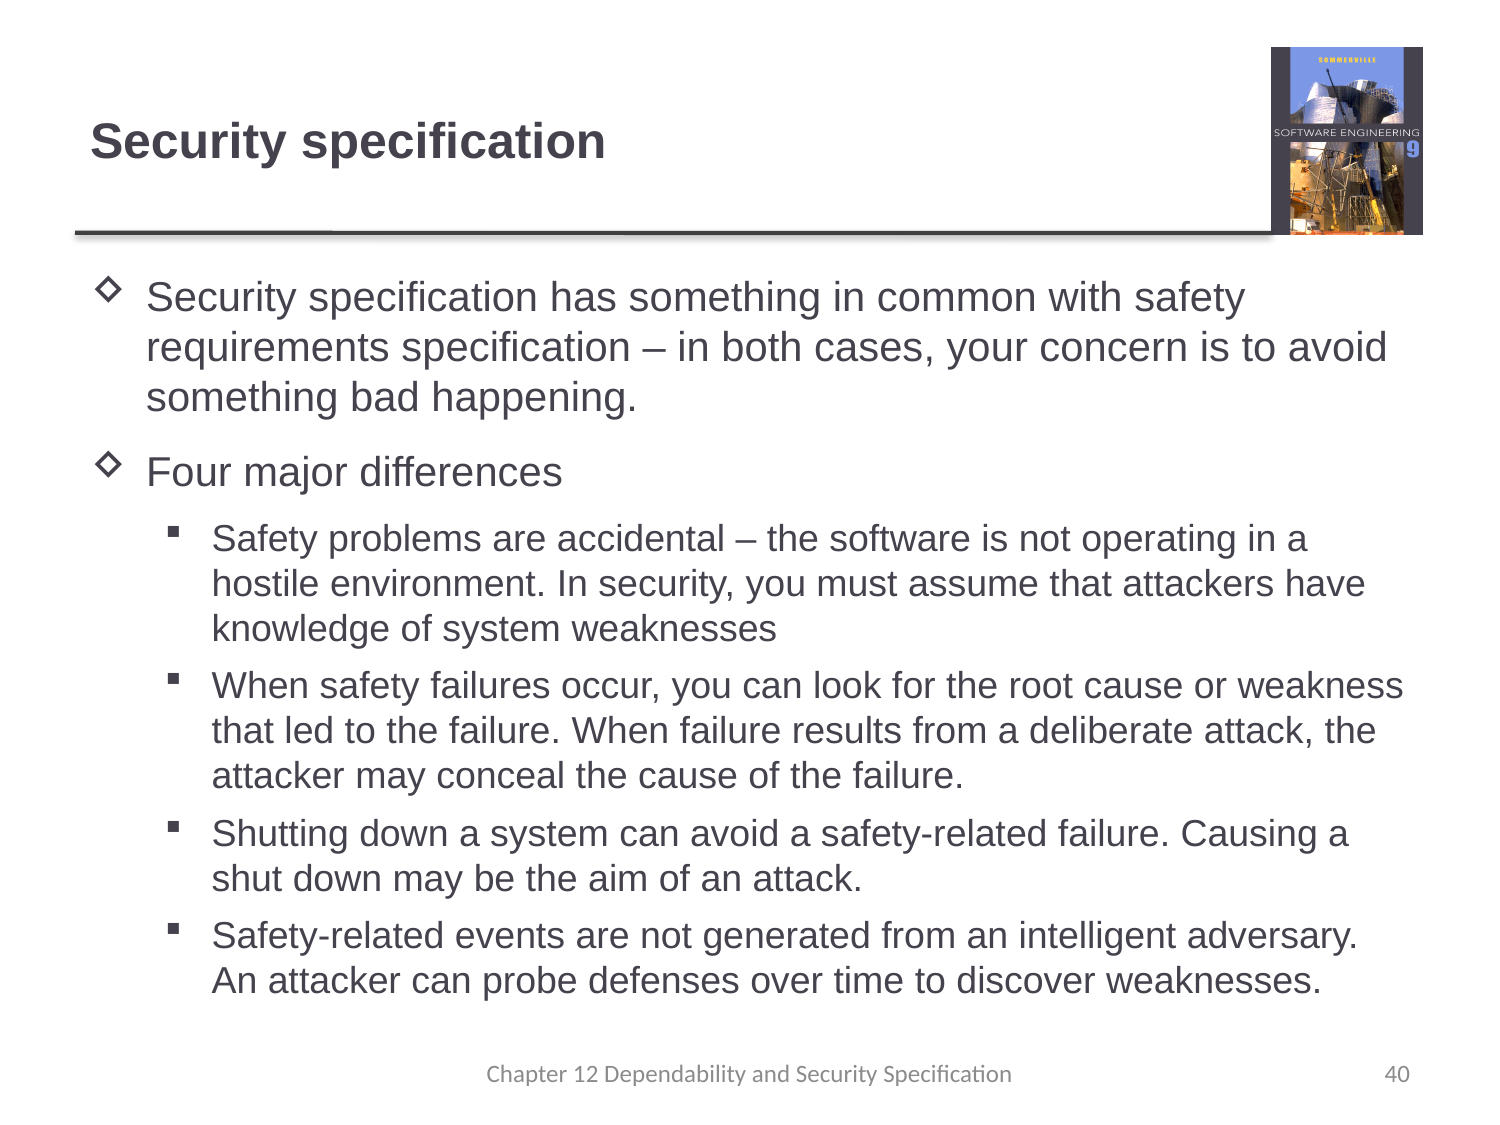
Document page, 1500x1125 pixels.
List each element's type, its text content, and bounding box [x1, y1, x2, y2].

slide_number 40 [1075, 1042, 1425, 1103]
picture [1272, 47, 1423, 235]
list Security specification has something in common with safety requirements specification – in both cases, your concern is to avoid something bad happening. Four major differences Safety problems are accidental – the software is not operating in a hostile environment. In security, you must assume that attackers have knowledge of system weaknesses When safety failures occur, you can look for the root cause or weakness that led to the failure. When failure results from a deliberate attack, the attacker may conceal the cause of the failure. Shutting down a system can avoid a safety-related failure. Causing a shut down may be the aim of an attack. Safety-related events are not generated from an intelligent adversary. An attacker can probe defenses over time to discover weaknesses. [75, 262, 1425, 1005]
title Security specification [74, 44, 1272, 233]
footer Chapter 12 Dependability and Security Specification [425, 1042, 1075, 1103]
